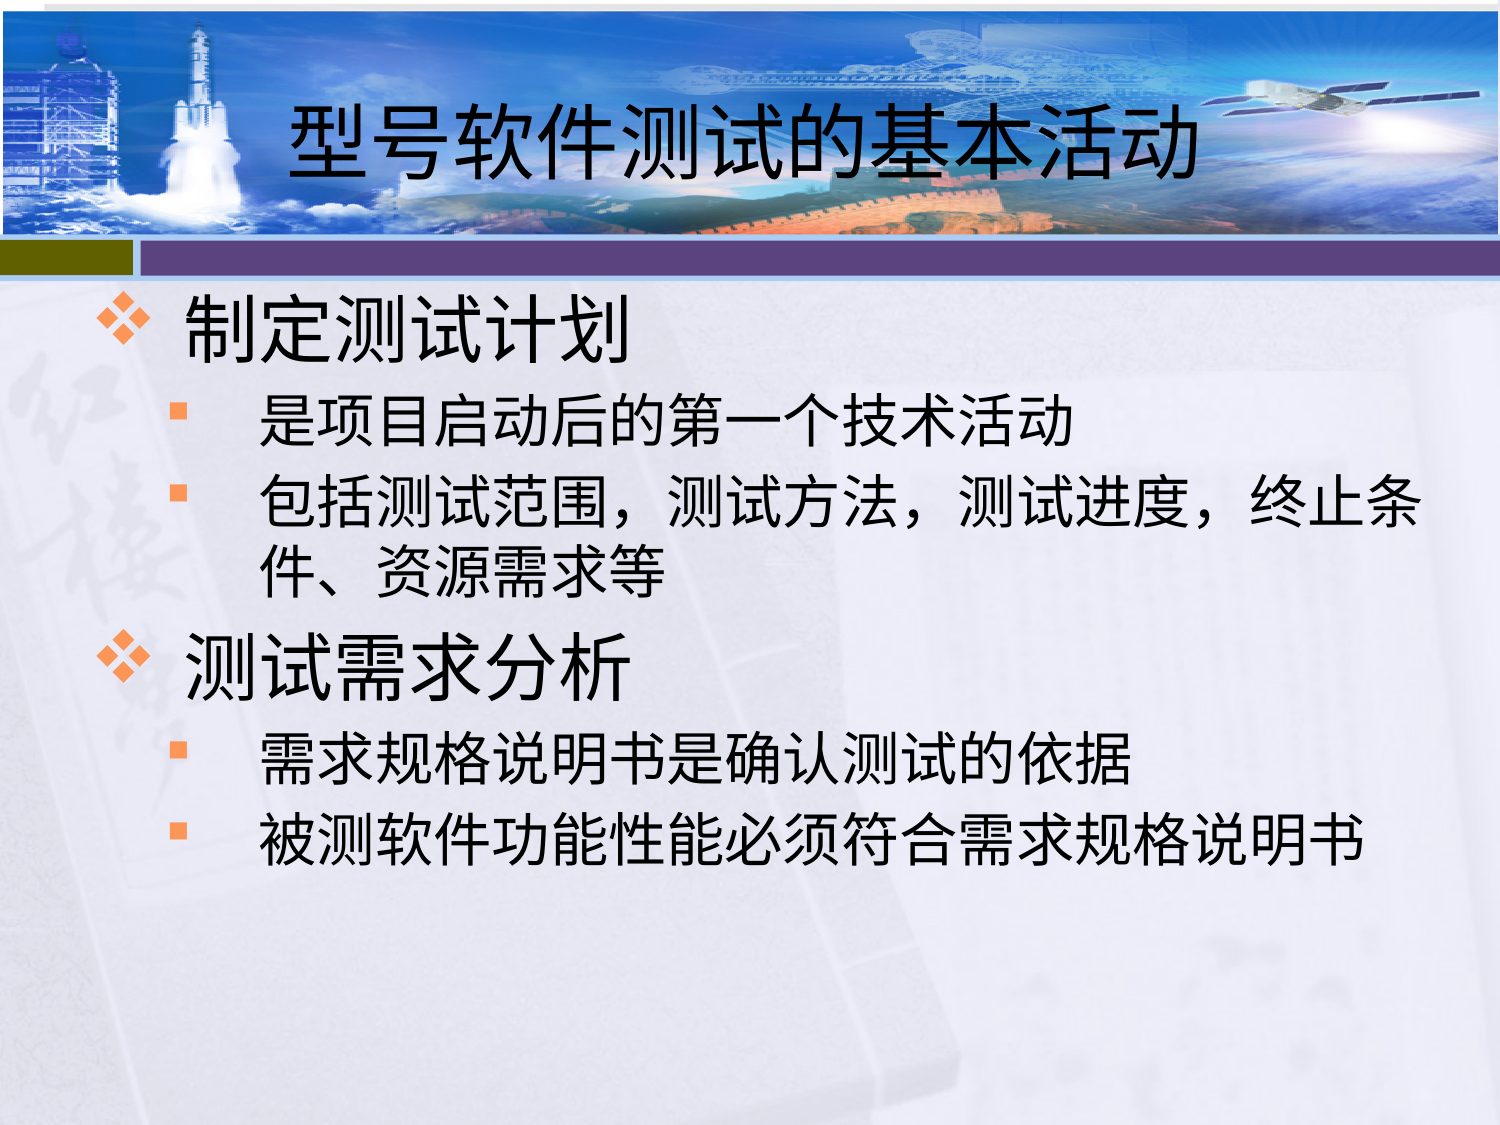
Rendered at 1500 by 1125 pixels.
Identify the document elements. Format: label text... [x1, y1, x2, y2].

picture [0, 0, 1498, 234]
title 型号软件测试的基本活动 [0, 46, 1489, 234]
text_box 制定测试计划 是项目启动后的第一个技术活动 包括测试范围，测试方法，测试进度，终止条件、资源需求等 测试需求分析 需求规格说明书是确认测试的依据 被测软件功能性能必须符合需求规格说明书 [75, 275, 1463, 1125]
list [75, 239, 1388, 275]
